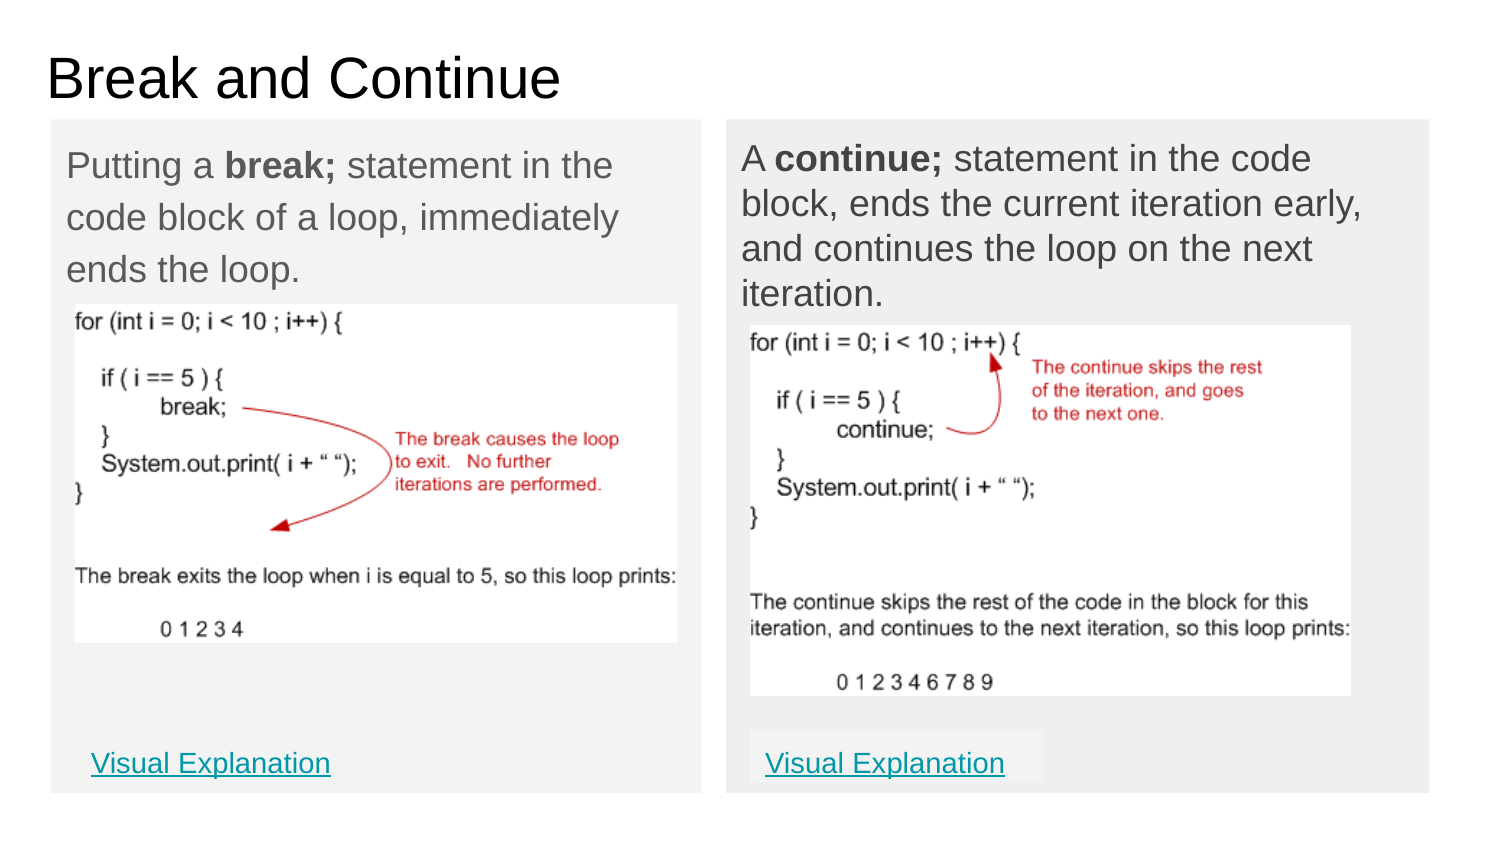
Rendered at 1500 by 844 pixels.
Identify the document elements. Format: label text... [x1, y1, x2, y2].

picture [749, 325, 1351, 696]
text_box Visual Explanation [750, 729, 1044, 783]
picture [75, 303, 677, 643]
title Break and Continue [31, 25, 1430, 120]
text_box Visual Explanation [75, 729, 370, 783]
list Putting a break; statement in the code block of a loop, immediately ends the loop. [51, 119, 702, 793]
text_box A continue; statement in the code block, ends the current iteration early, and continues the loop on the next iteration. [725, 119, 1430, 793]
